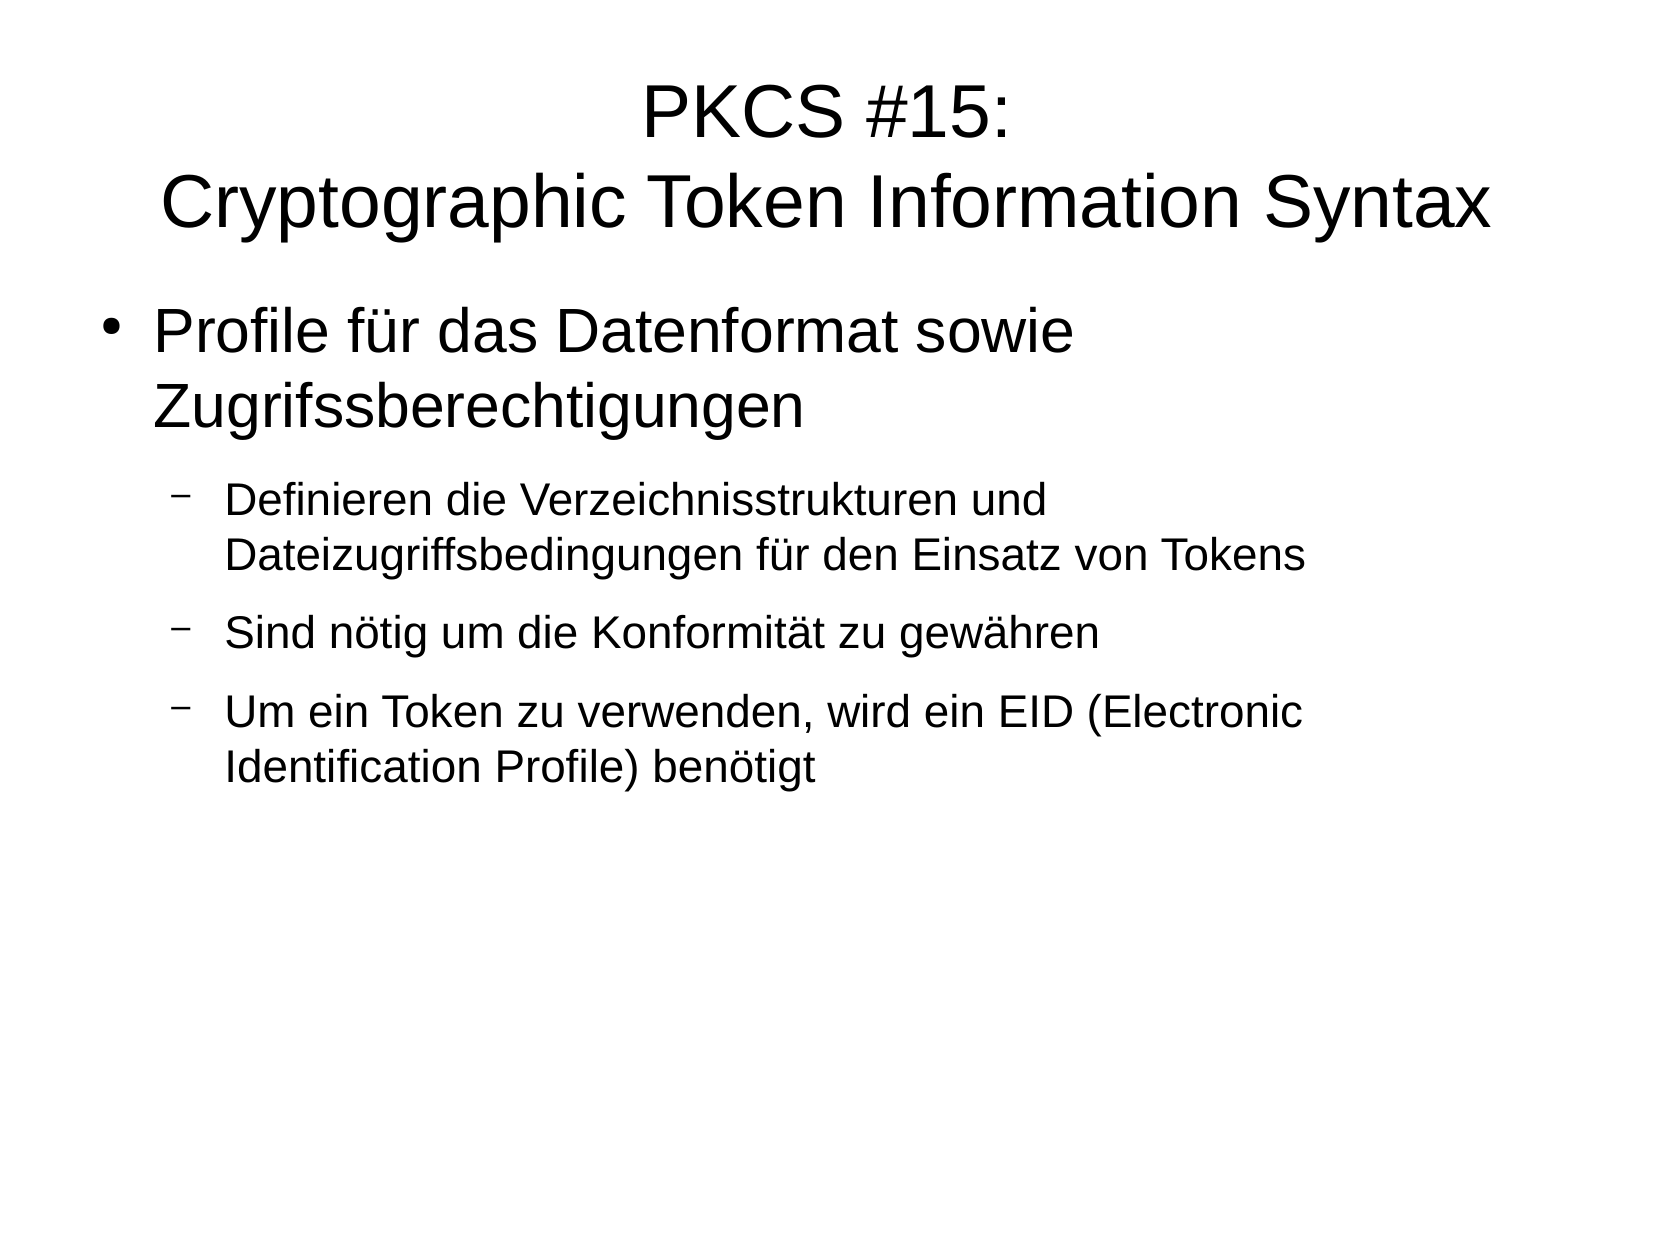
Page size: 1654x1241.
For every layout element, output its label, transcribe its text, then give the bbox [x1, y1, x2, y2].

text_box Profile für das Datenformat sowie Zugrifssberechtigungen Definieren die Verzeichnisstrukturen und Dateizugriffsbedingungen für den Einsatz von Tokens Sind nötig um die Konformität zu gewähren Um ein Token zu verwenden, wird ein EID (Electronic Identification Profile) benötigt [82, 290, 1571, 1010]
text_box PKCS #15: Cryptographic Token Information Syntax [82, 62, 1571, 243]
